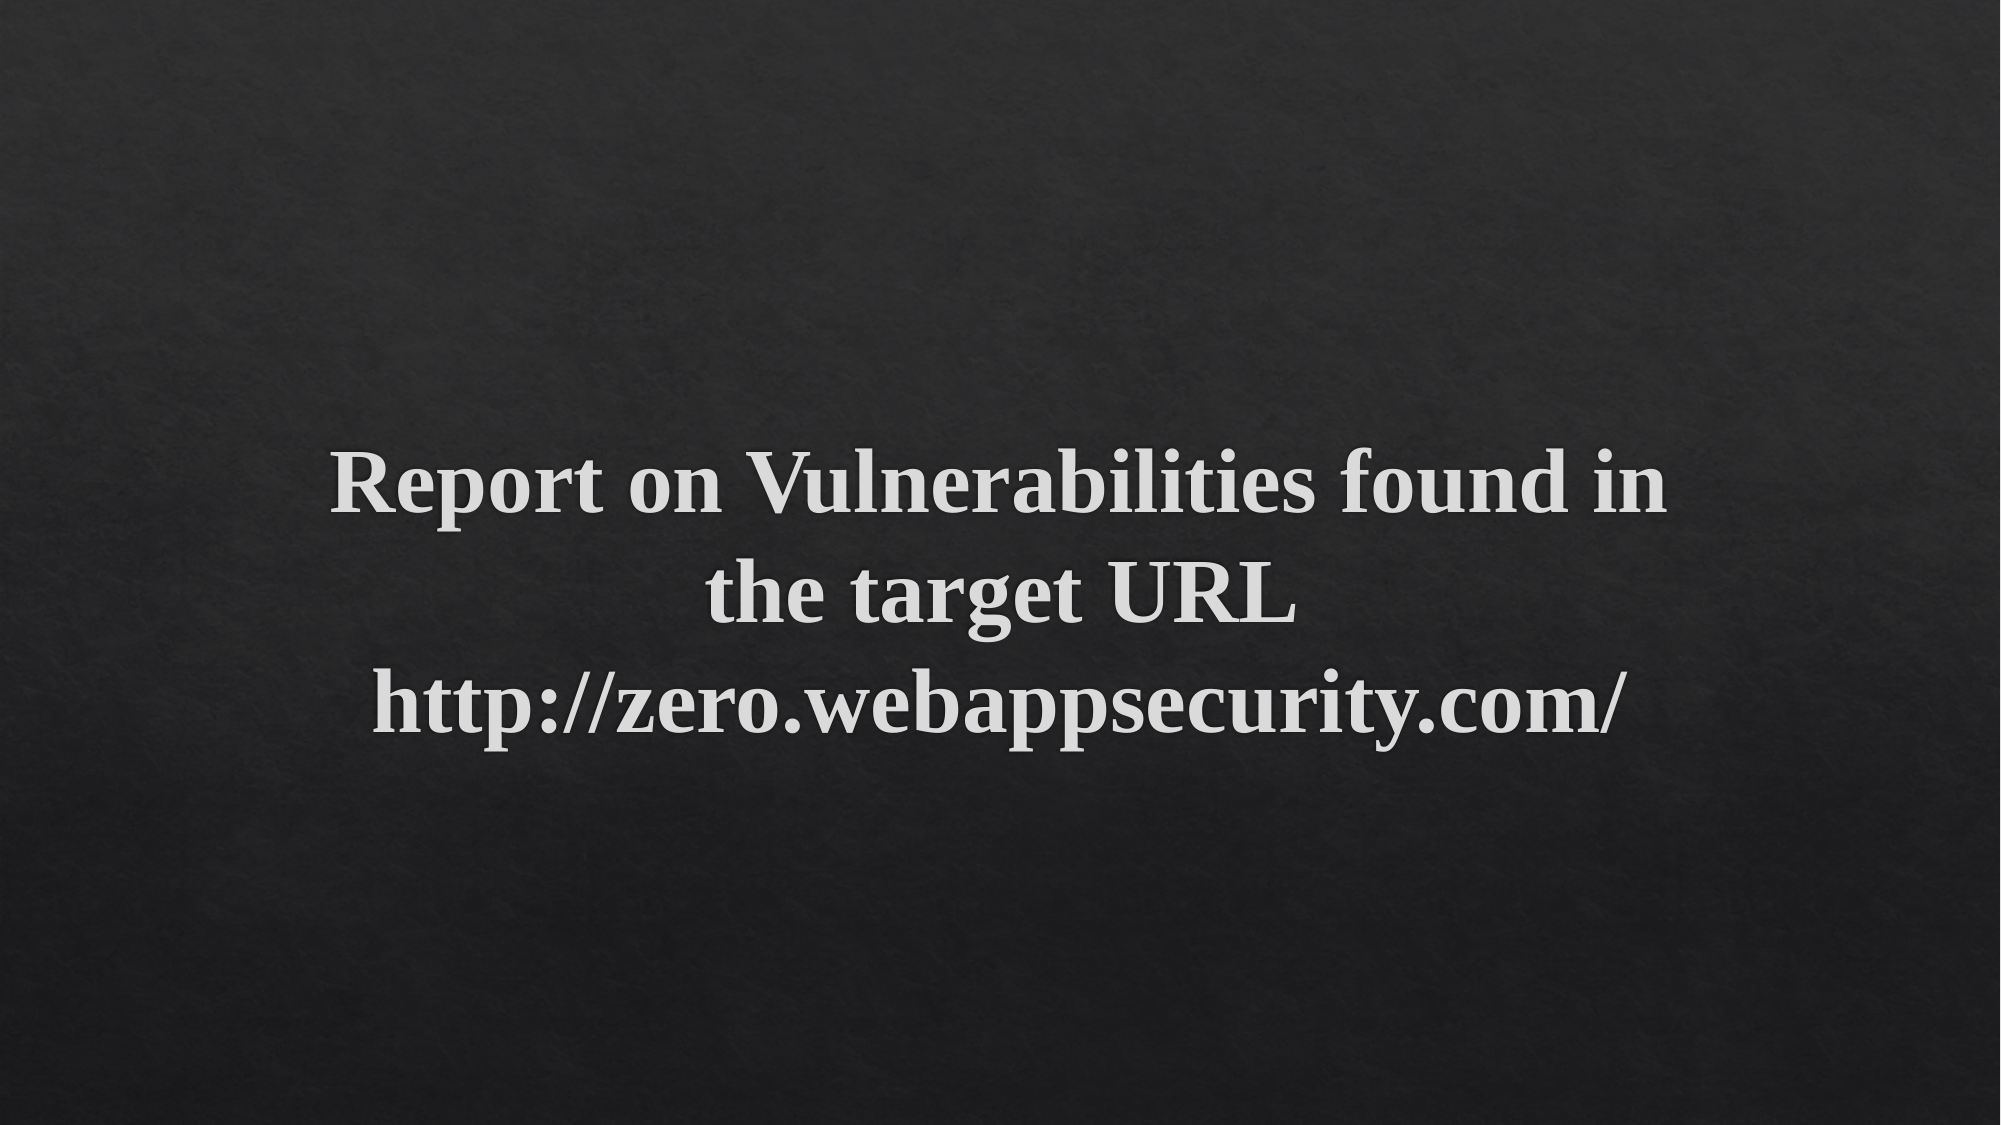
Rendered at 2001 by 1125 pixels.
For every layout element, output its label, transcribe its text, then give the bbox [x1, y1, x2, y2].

title Report on Vulnerabilities found in the target URL http://zero.webappsecurity.com/ [249, 366, 1750, 759]
